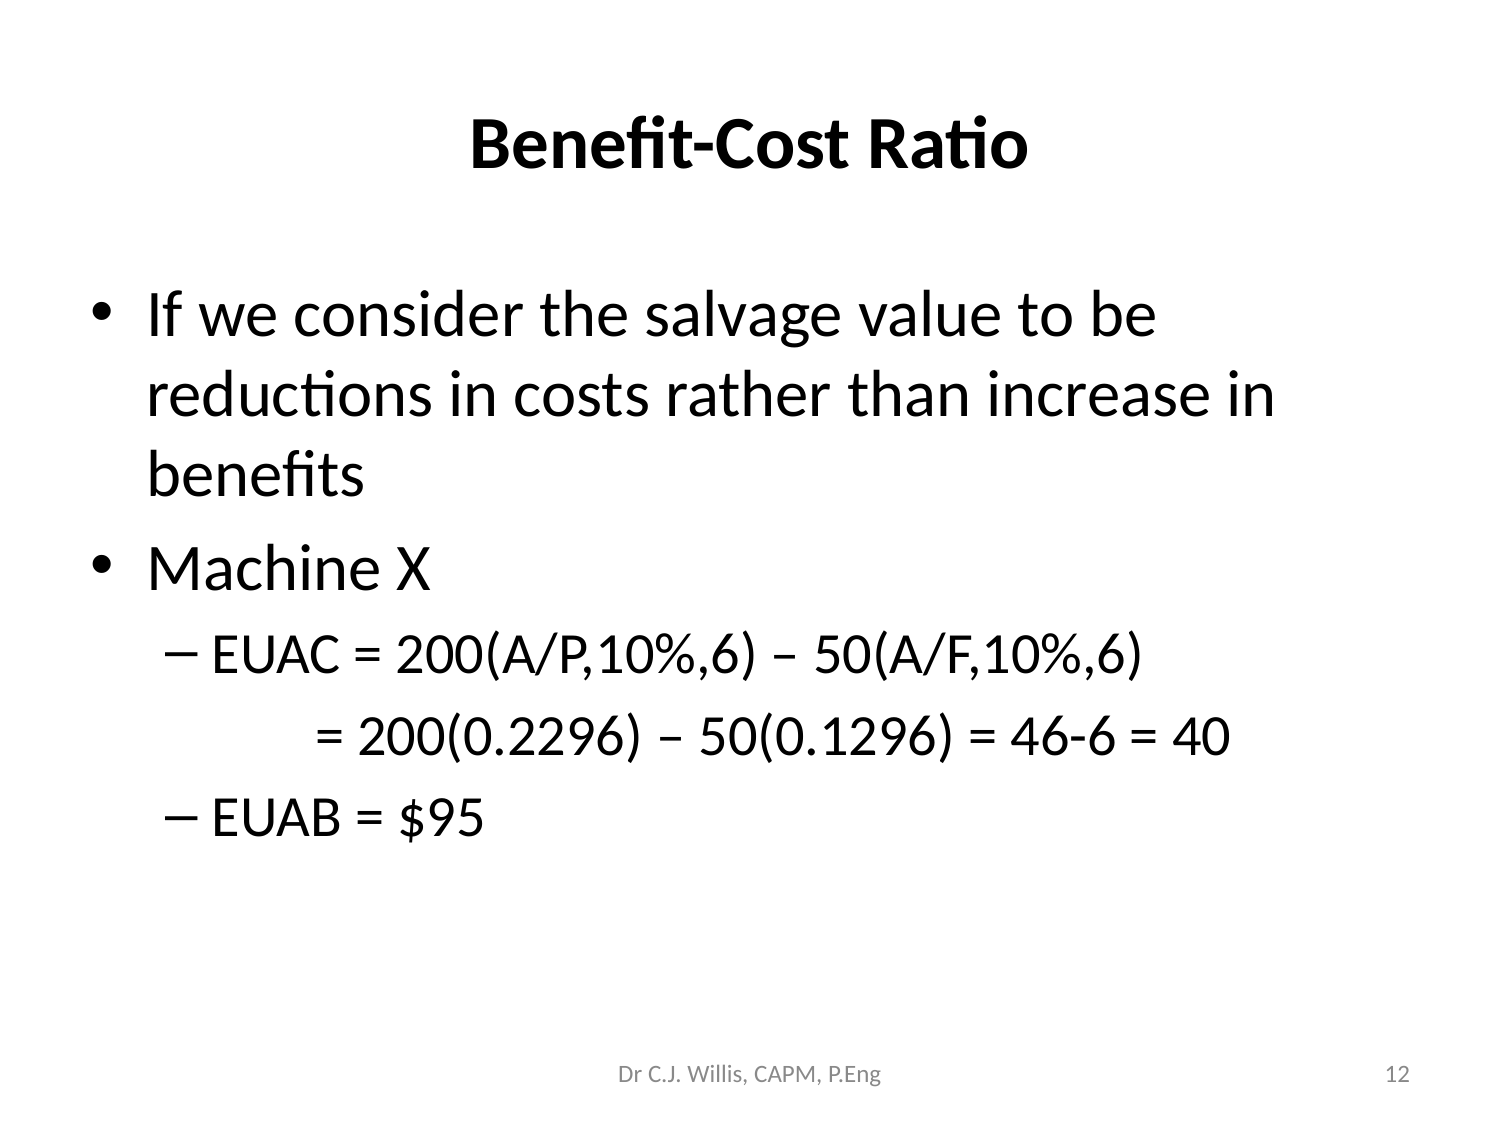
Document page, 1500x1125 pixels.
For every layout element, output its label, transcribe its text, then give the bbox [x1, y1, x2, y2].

text_box Dr C.J. Willis, CAPM, P.Eng [512, 1042, 988, 1103]
text_box ‹#› [1074, 1042, 1425, 1103]
list If we consider the salvage value to be reductions in costs rather than increase in benefits Machine X EUAC = 200(A/P,10%,6) – 50(A/F,10%,6) = 200(0.2296) – 50(0.1296) = 46-6 = 40 EUAB = $95 [75, 262, 1425, 1005]
title Benefit-Cost Ratio [75, 45, 1425, 233]
